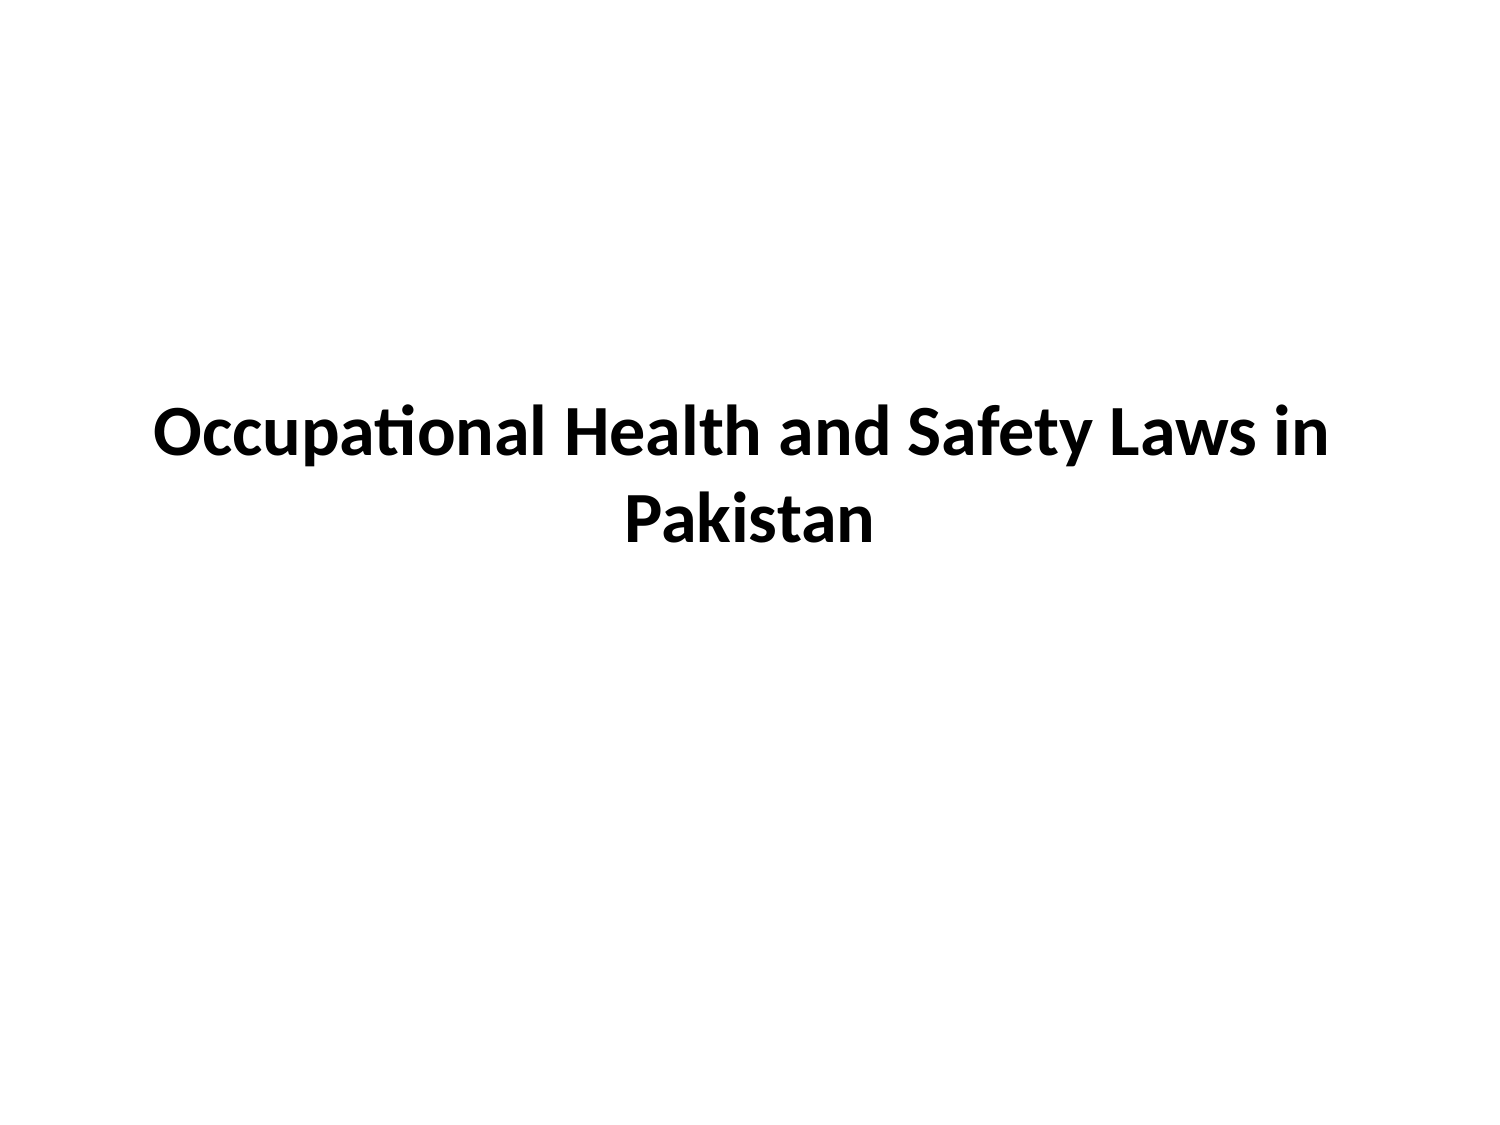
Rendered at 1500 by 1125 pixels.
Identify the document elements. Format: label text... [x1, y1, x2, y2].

title Occupational Health and Safety Laws in Pakistan [112, 349, 1388, 591]
